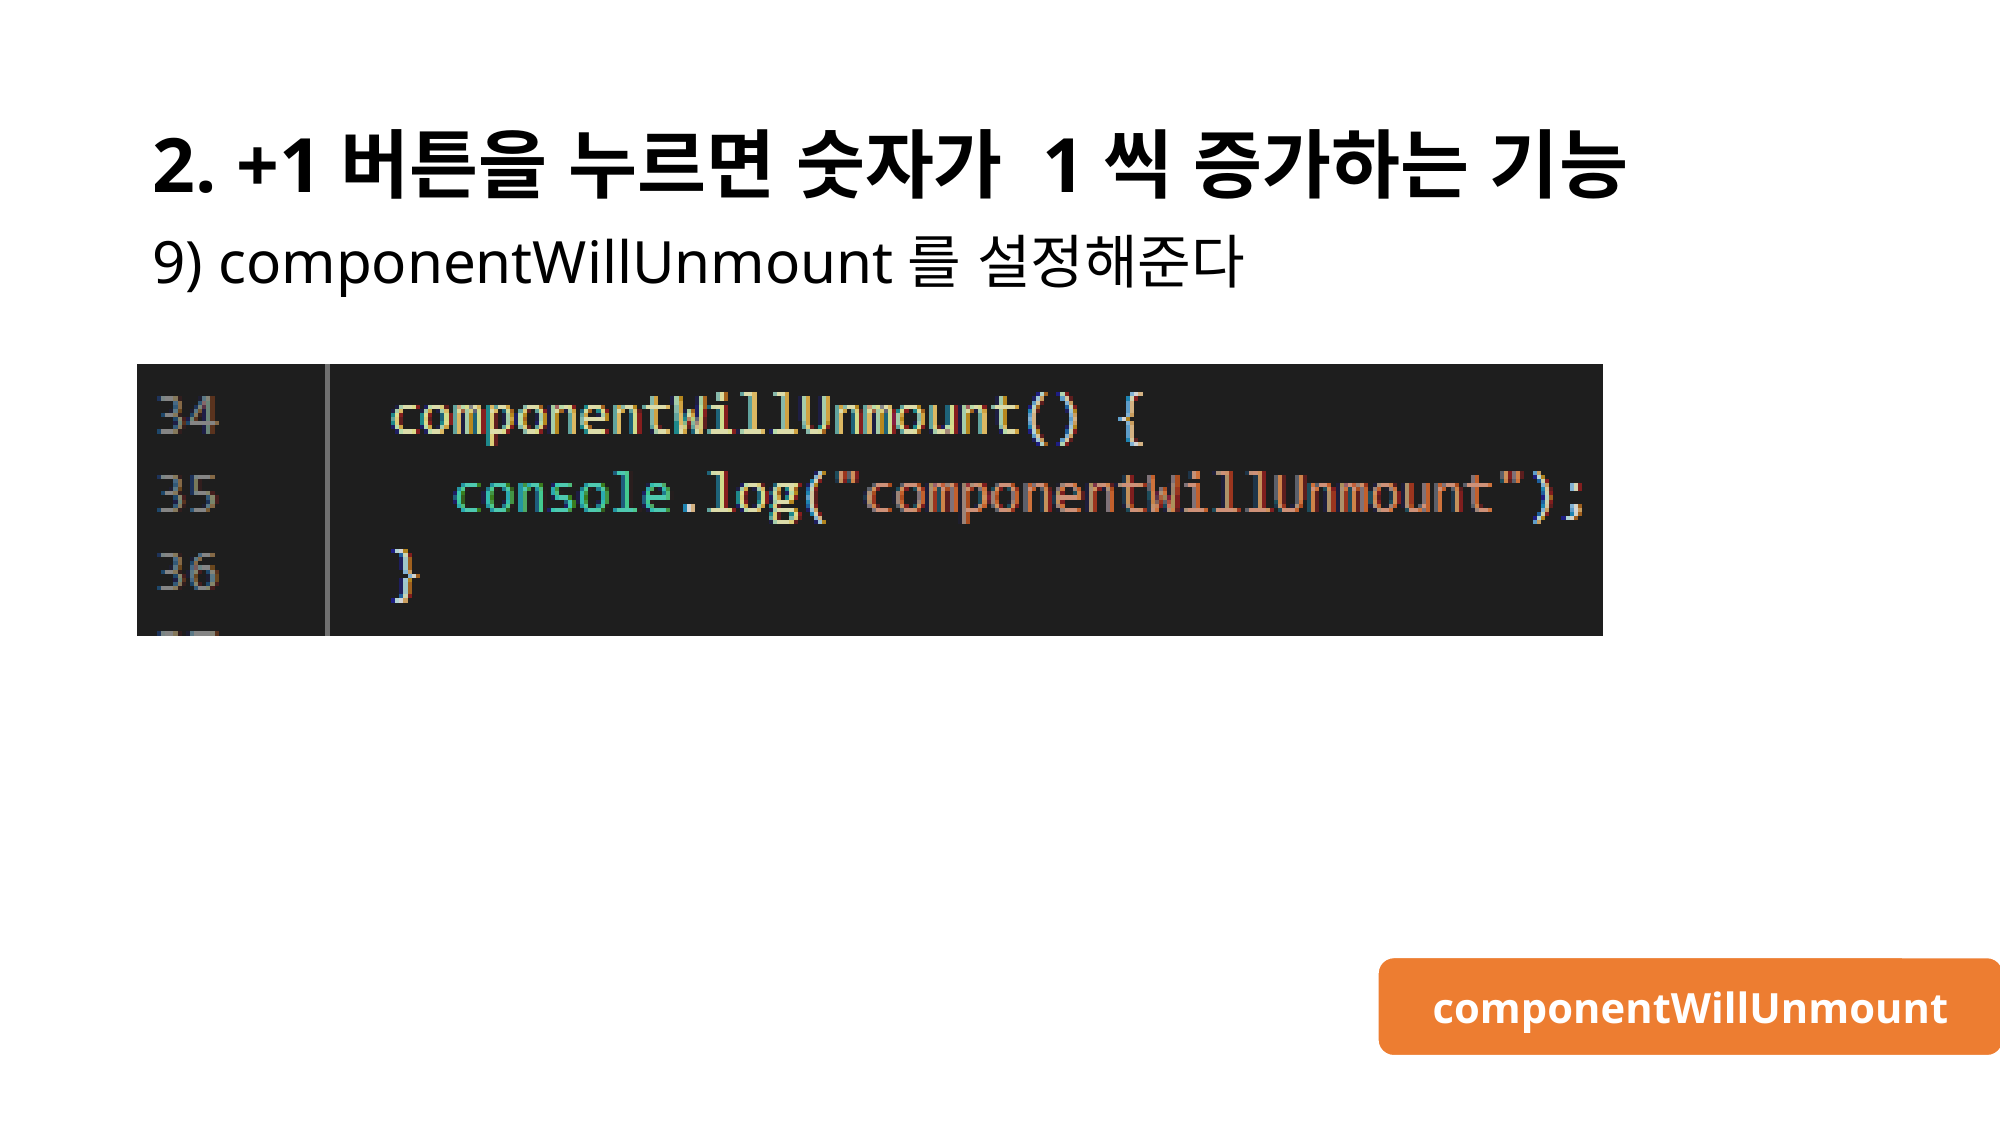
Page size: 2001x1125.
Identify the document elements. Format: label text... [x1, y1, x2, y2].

title 2. +1버튼을 누르면 숫자가 1씩 증가하는 기능 [137, 59, 1863, 225]
text_box componentWillUnmount [1375, 955, 2000, 1059]
picture [137, 364, 1603, 636]
list 9) componentWillUnmount를 설정해준다 [137, 225, 1863, 939]
